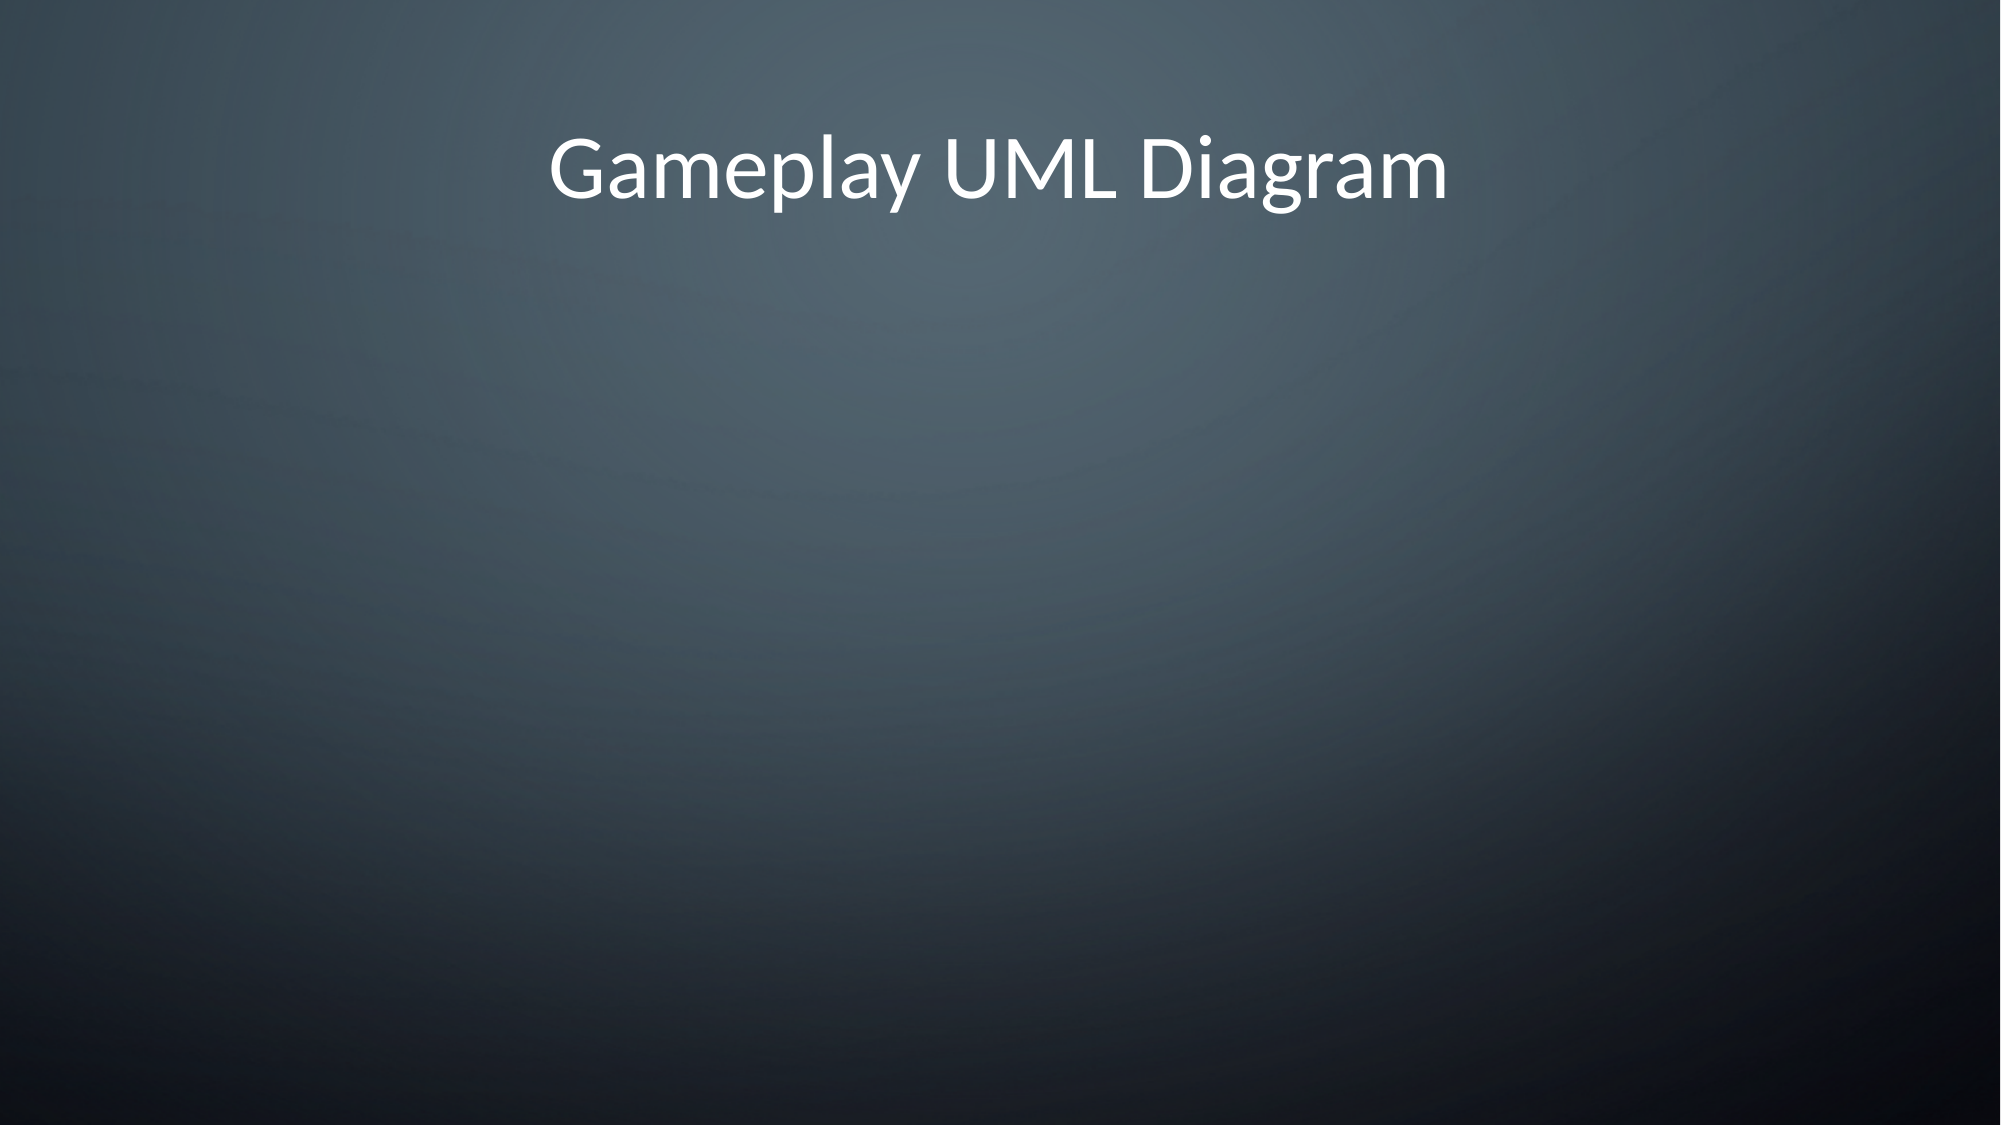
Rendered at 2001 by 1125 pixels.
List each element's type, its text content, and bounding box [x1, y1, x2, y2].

picture [0, 0, 2001, 1125]
title Gameplay UML Diagram [137, 59, 1863, 278]
